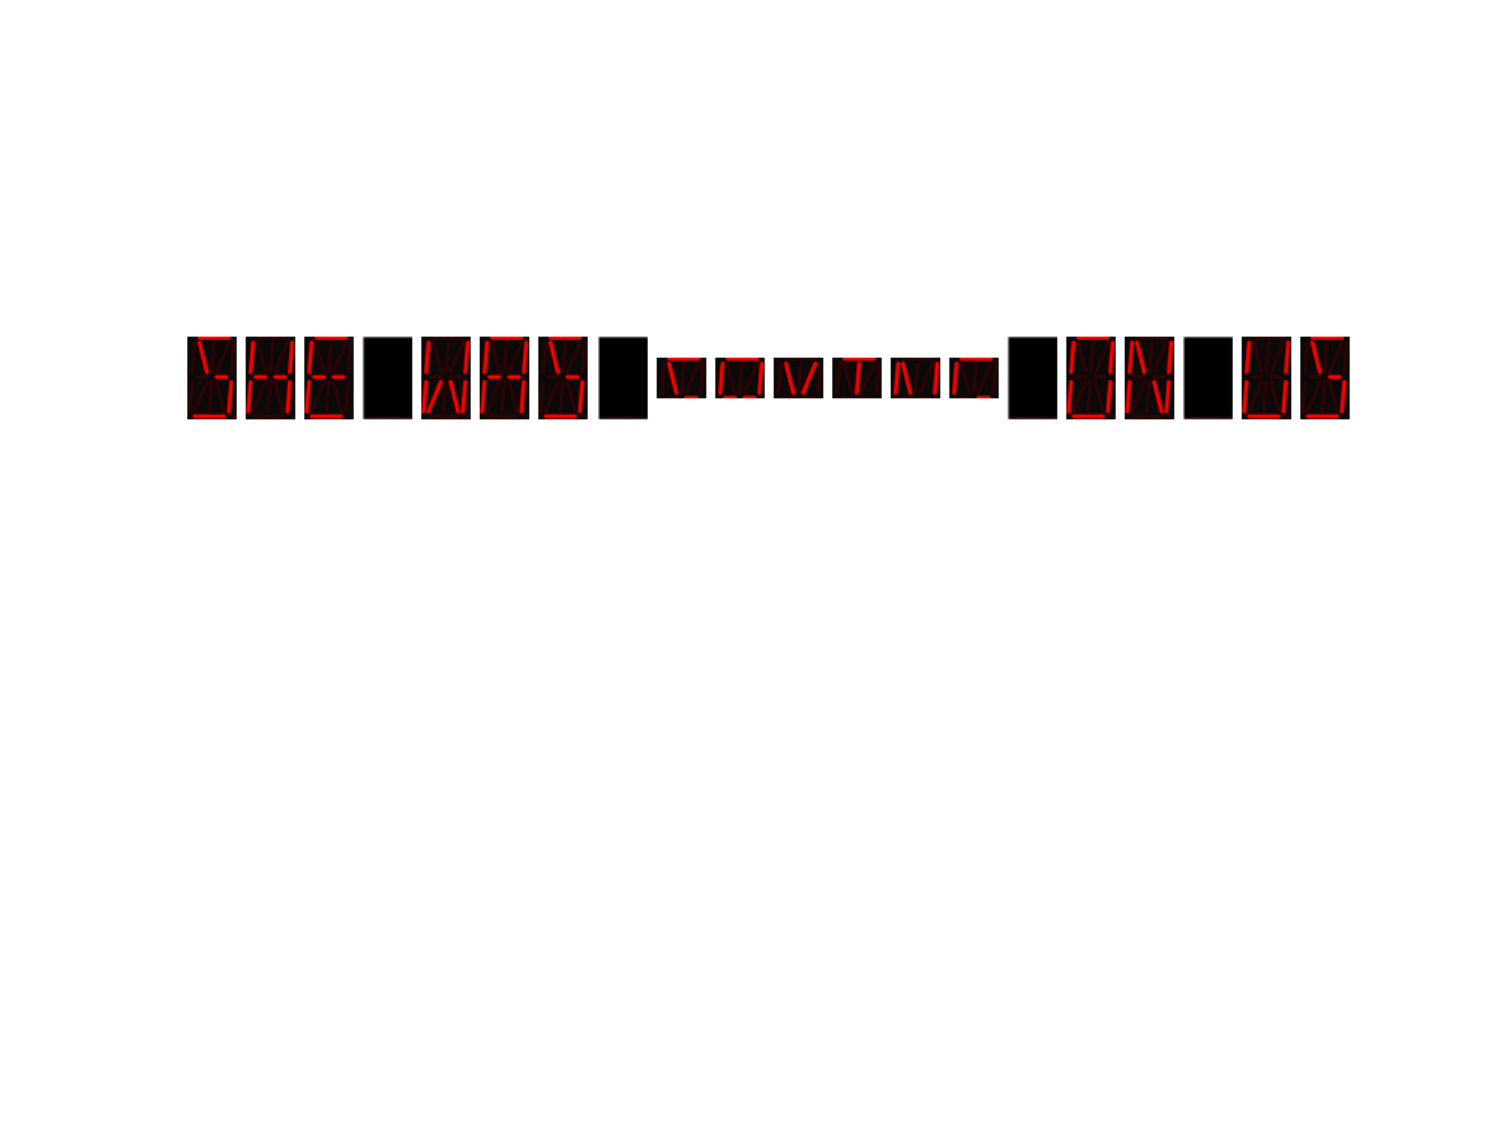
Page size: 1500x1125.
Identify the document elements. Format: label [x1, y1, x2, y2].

picture [0, 0, 1500, 751]
